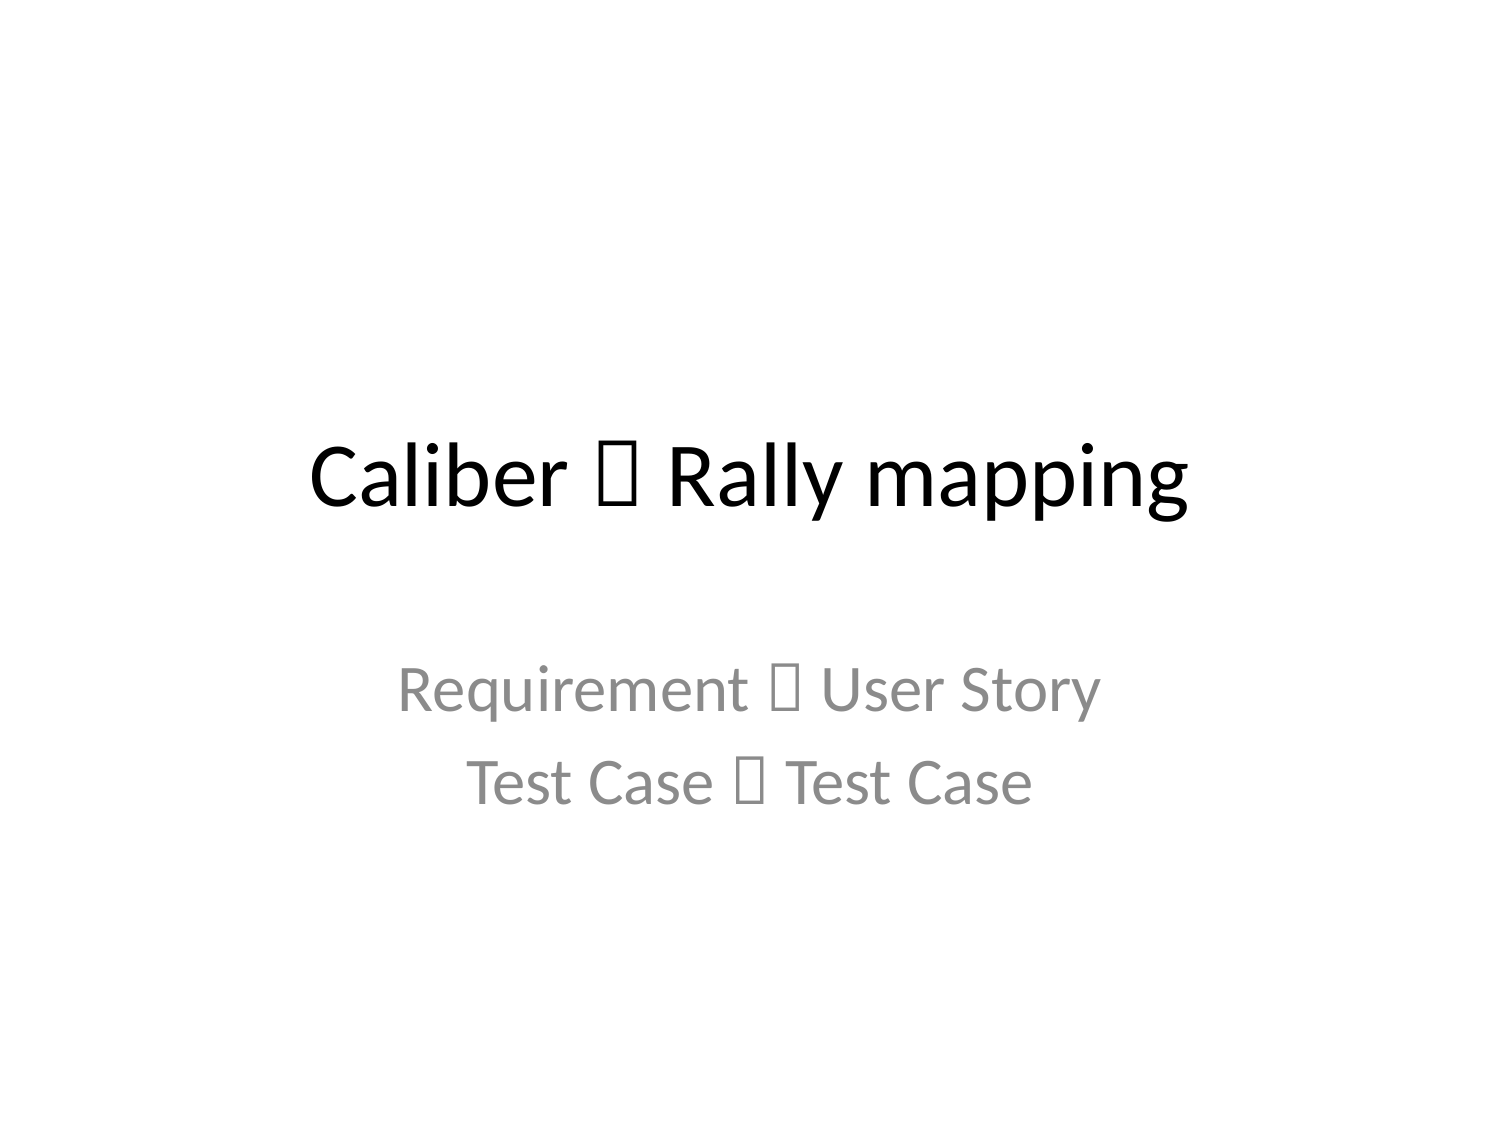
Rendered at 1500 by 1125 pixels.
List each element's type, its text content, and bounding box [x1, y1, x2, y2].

title Caliber  Rally mapping [112, 349, 1388, 591]
subtitle Requirement  User Story Test Case  Test Case [225, 637, 1275, 925]
